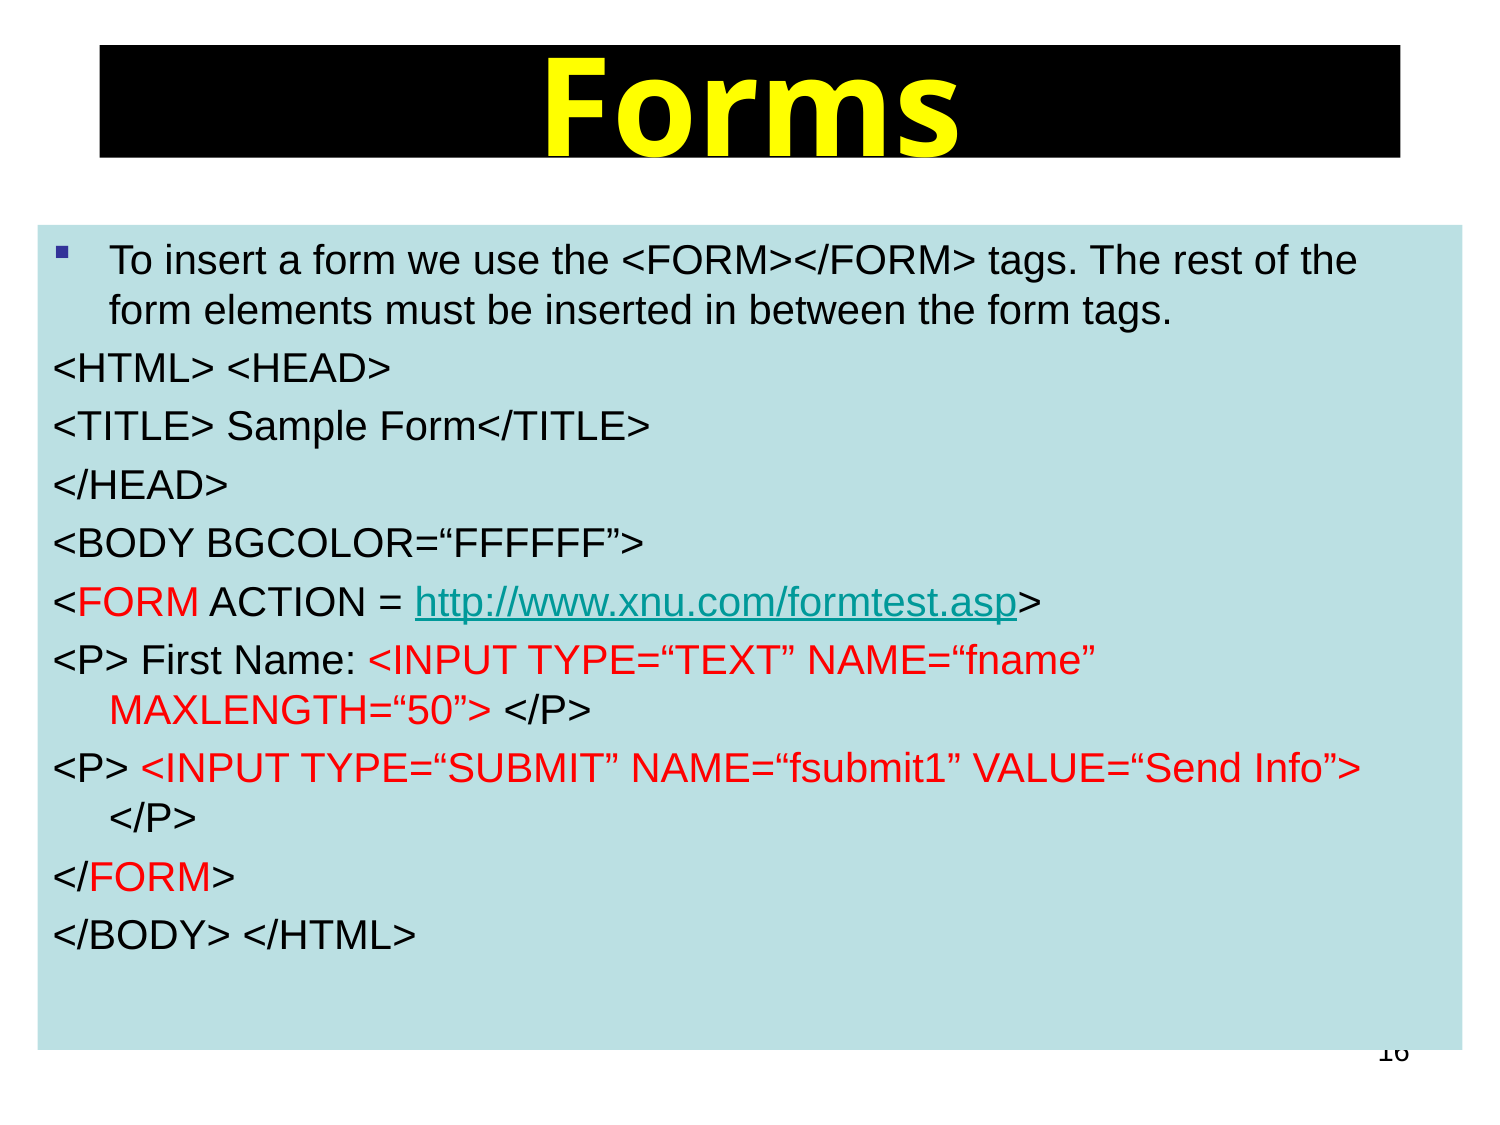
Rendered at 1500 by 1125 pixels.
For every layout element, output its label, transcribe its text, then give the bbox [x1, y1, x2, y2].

slide_number 16 [1074, 1051, 1426, 1103]
list To insert a form we use the <FORM></FORM> tags. The rest of the form elements must be inserted in between the form tags. <HTML> <HEAD> <TITLE> Sample Form</TITLE> </HEAD> <BODY BGCOLOR=“FFFFFF”> <FORM ACTION = http://www.xnu.com/formtest.asp> <P> First Name: <INPUT TYPE=“TEXT” NAME=“fname” MAXLENGTH=“50”> </P> <P> <INPUT TYPE=“SUBMIT” NAME=“fsubmit1” VALUE=“Send Info”> </P> </FORM> </BODY> </HTML> [37, 224, 1463, 1051]
title Forms [99, 44, 1401, 158]
